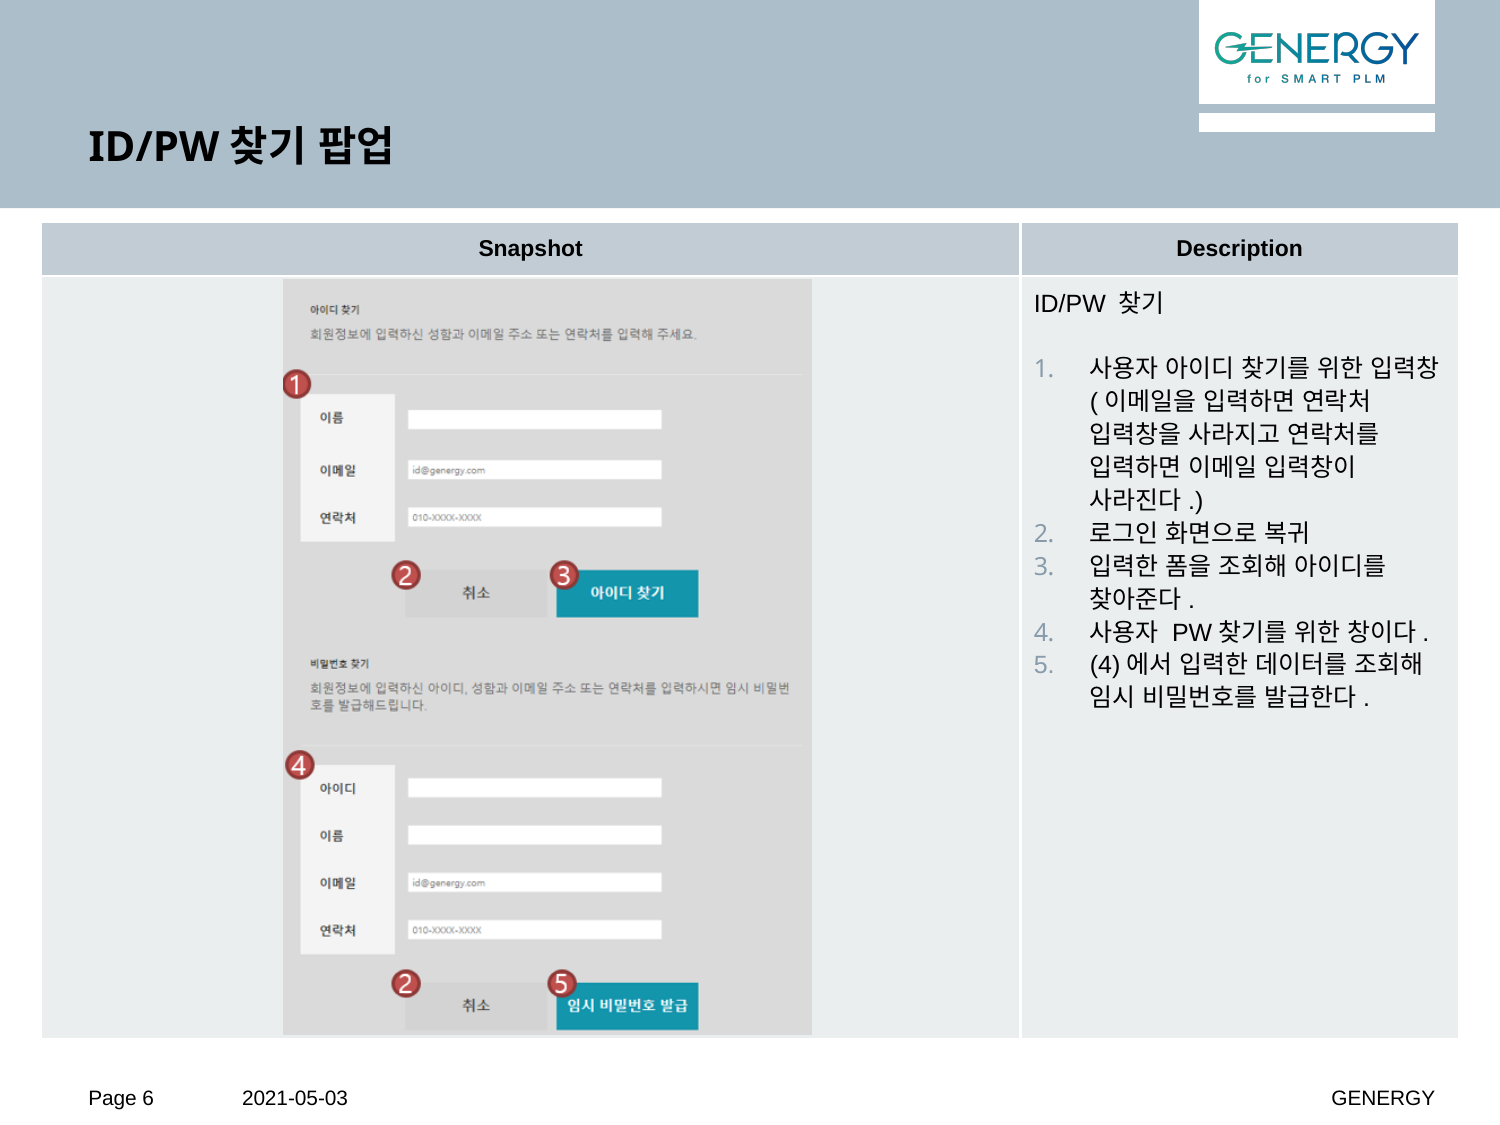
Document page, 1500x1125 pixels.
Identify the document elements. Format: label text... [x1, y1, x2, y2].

list ID/PW 찾기 사용자 아이디 찾기를 위한 입력창 (이메일을 입력하면 연락처 입력창을 사라지고 연락처를 입력하면 이메일 입력창이 사라진다.) 로그인 화면으로 복귀 입력한 폼을 조회해 아이디를 찾아준다. 사용자 PW찾기를 위한 창이다. (4)에서 입력한 데이터를 조회해 임시 비밀번호를 발급한다. [1022, 278, 1454, 1035]
picture [283, 279, 812, 1035]
title ID/PW찾기 팝업 [0, 0, 1500, 209]
